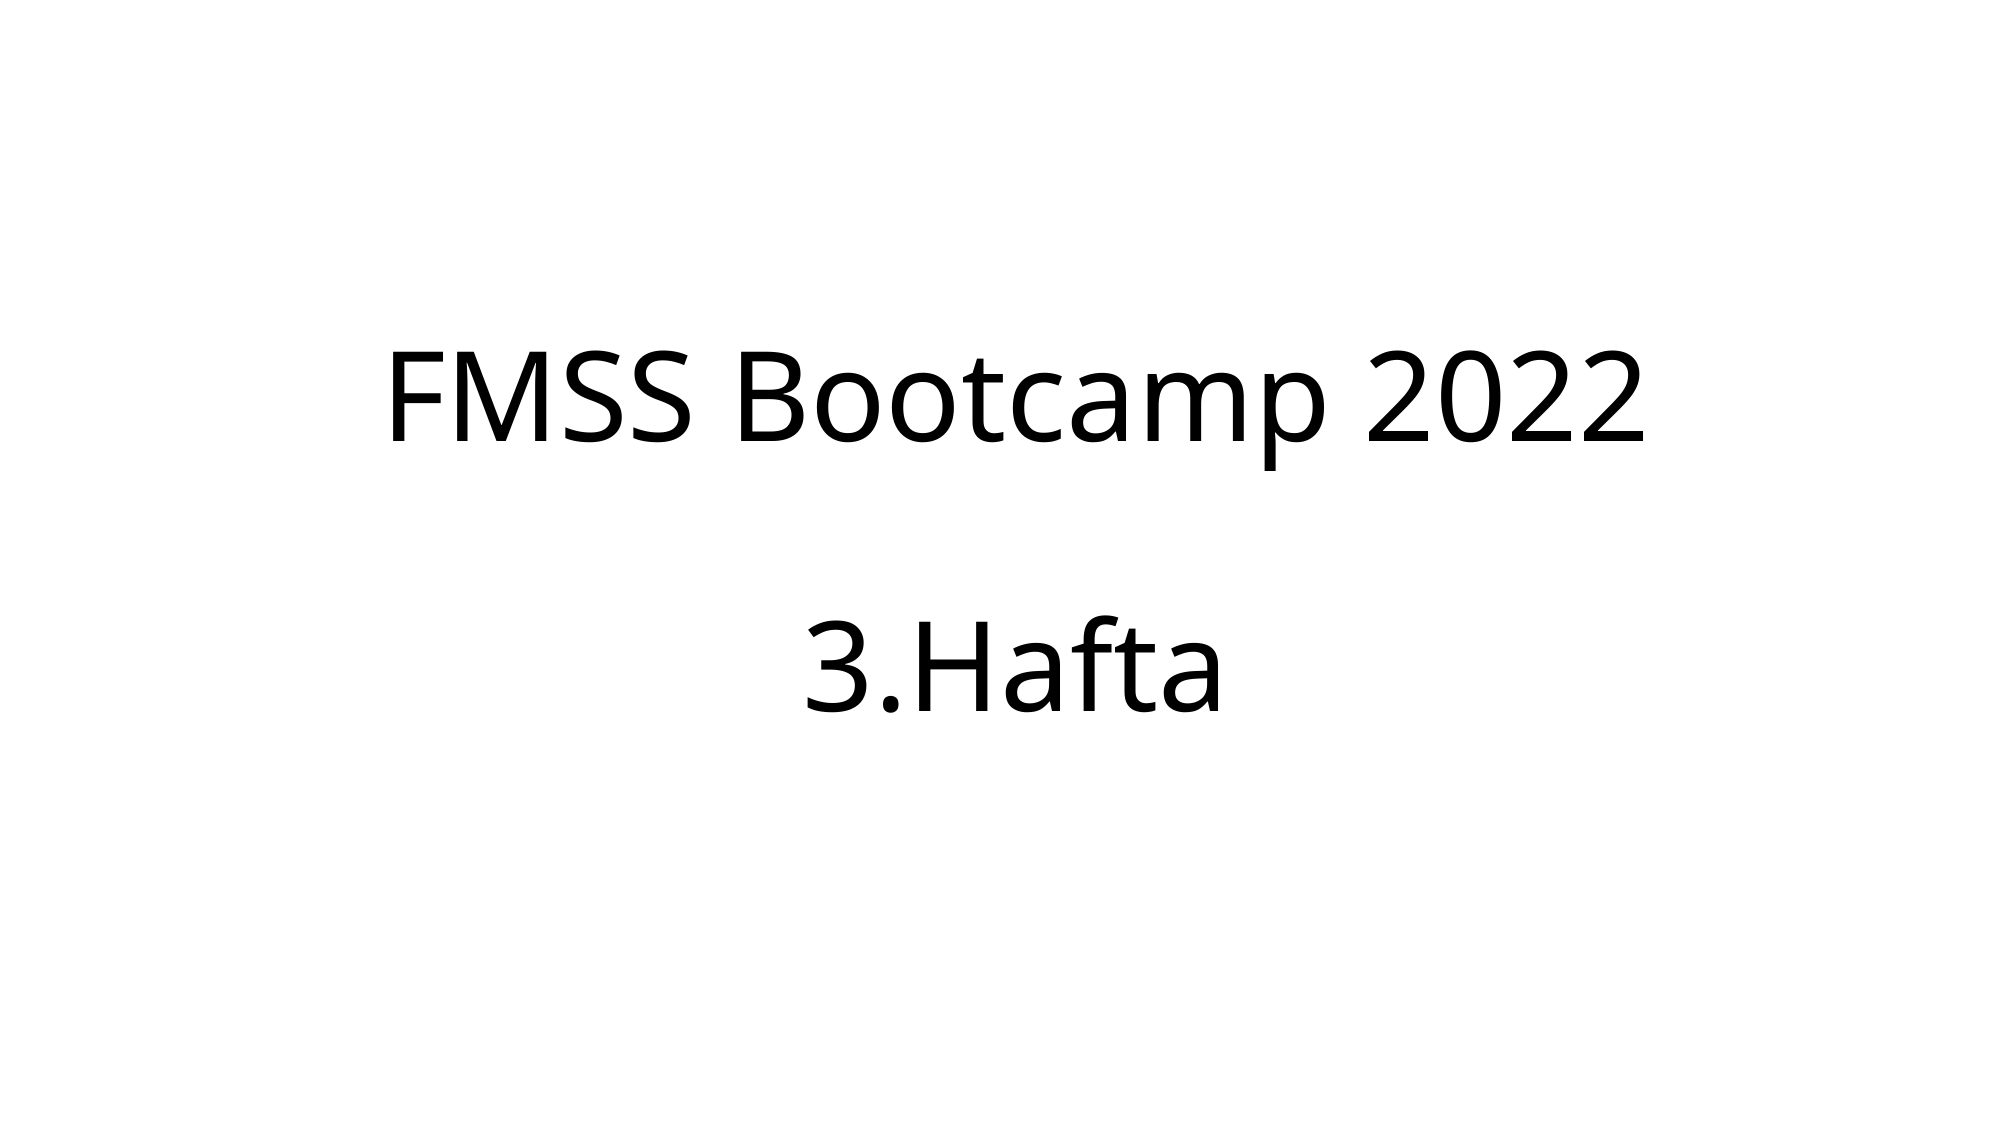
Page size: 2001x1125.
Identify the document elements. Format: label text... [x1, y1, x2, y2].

title FMSS Bootcamp 2022 3.Hafta [265, 346, 1766, 739]
